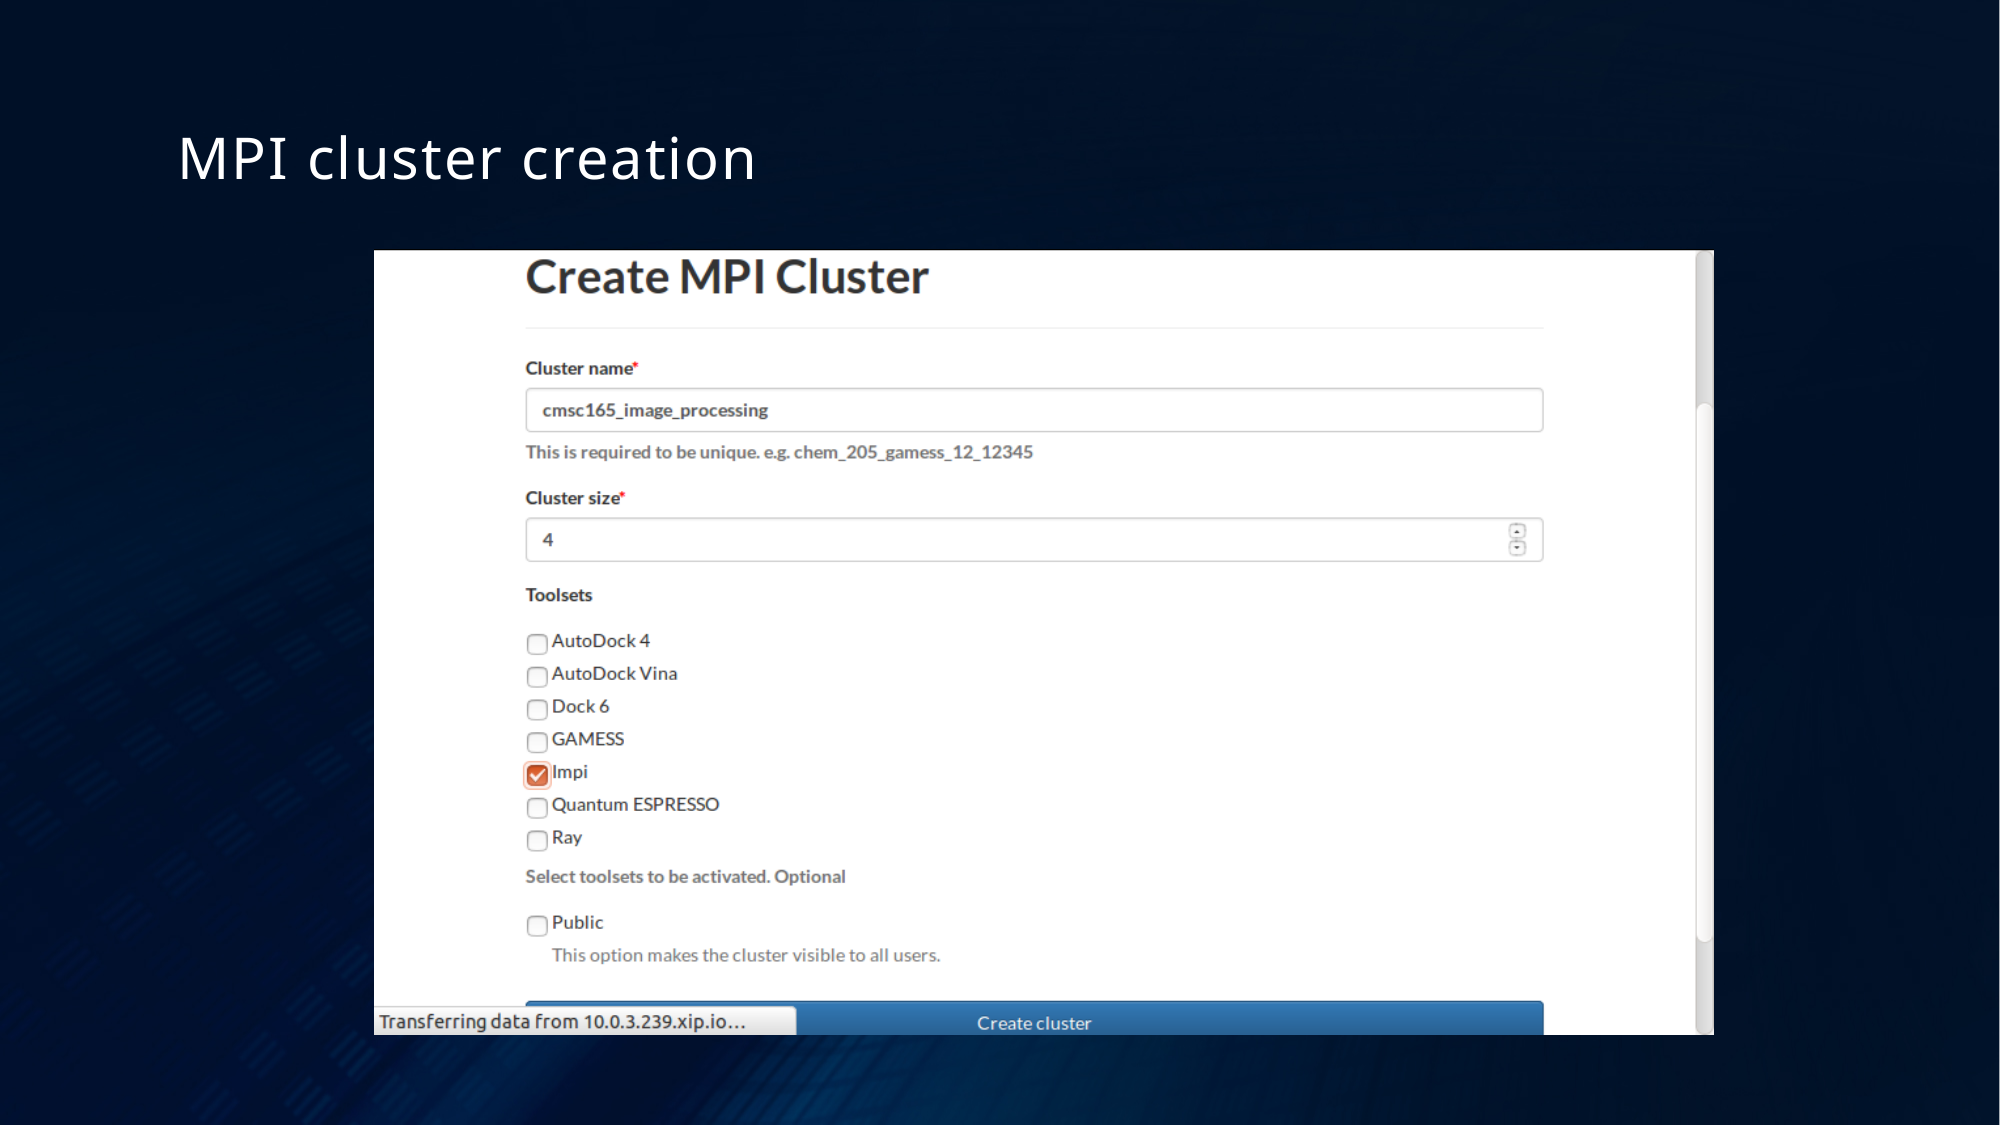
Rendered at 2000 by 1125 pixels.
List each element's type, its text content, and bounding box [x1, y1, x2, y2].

picture [0, 0, 2000, 1125]
title MPI cluster creation [162, 62, 788, 200]
